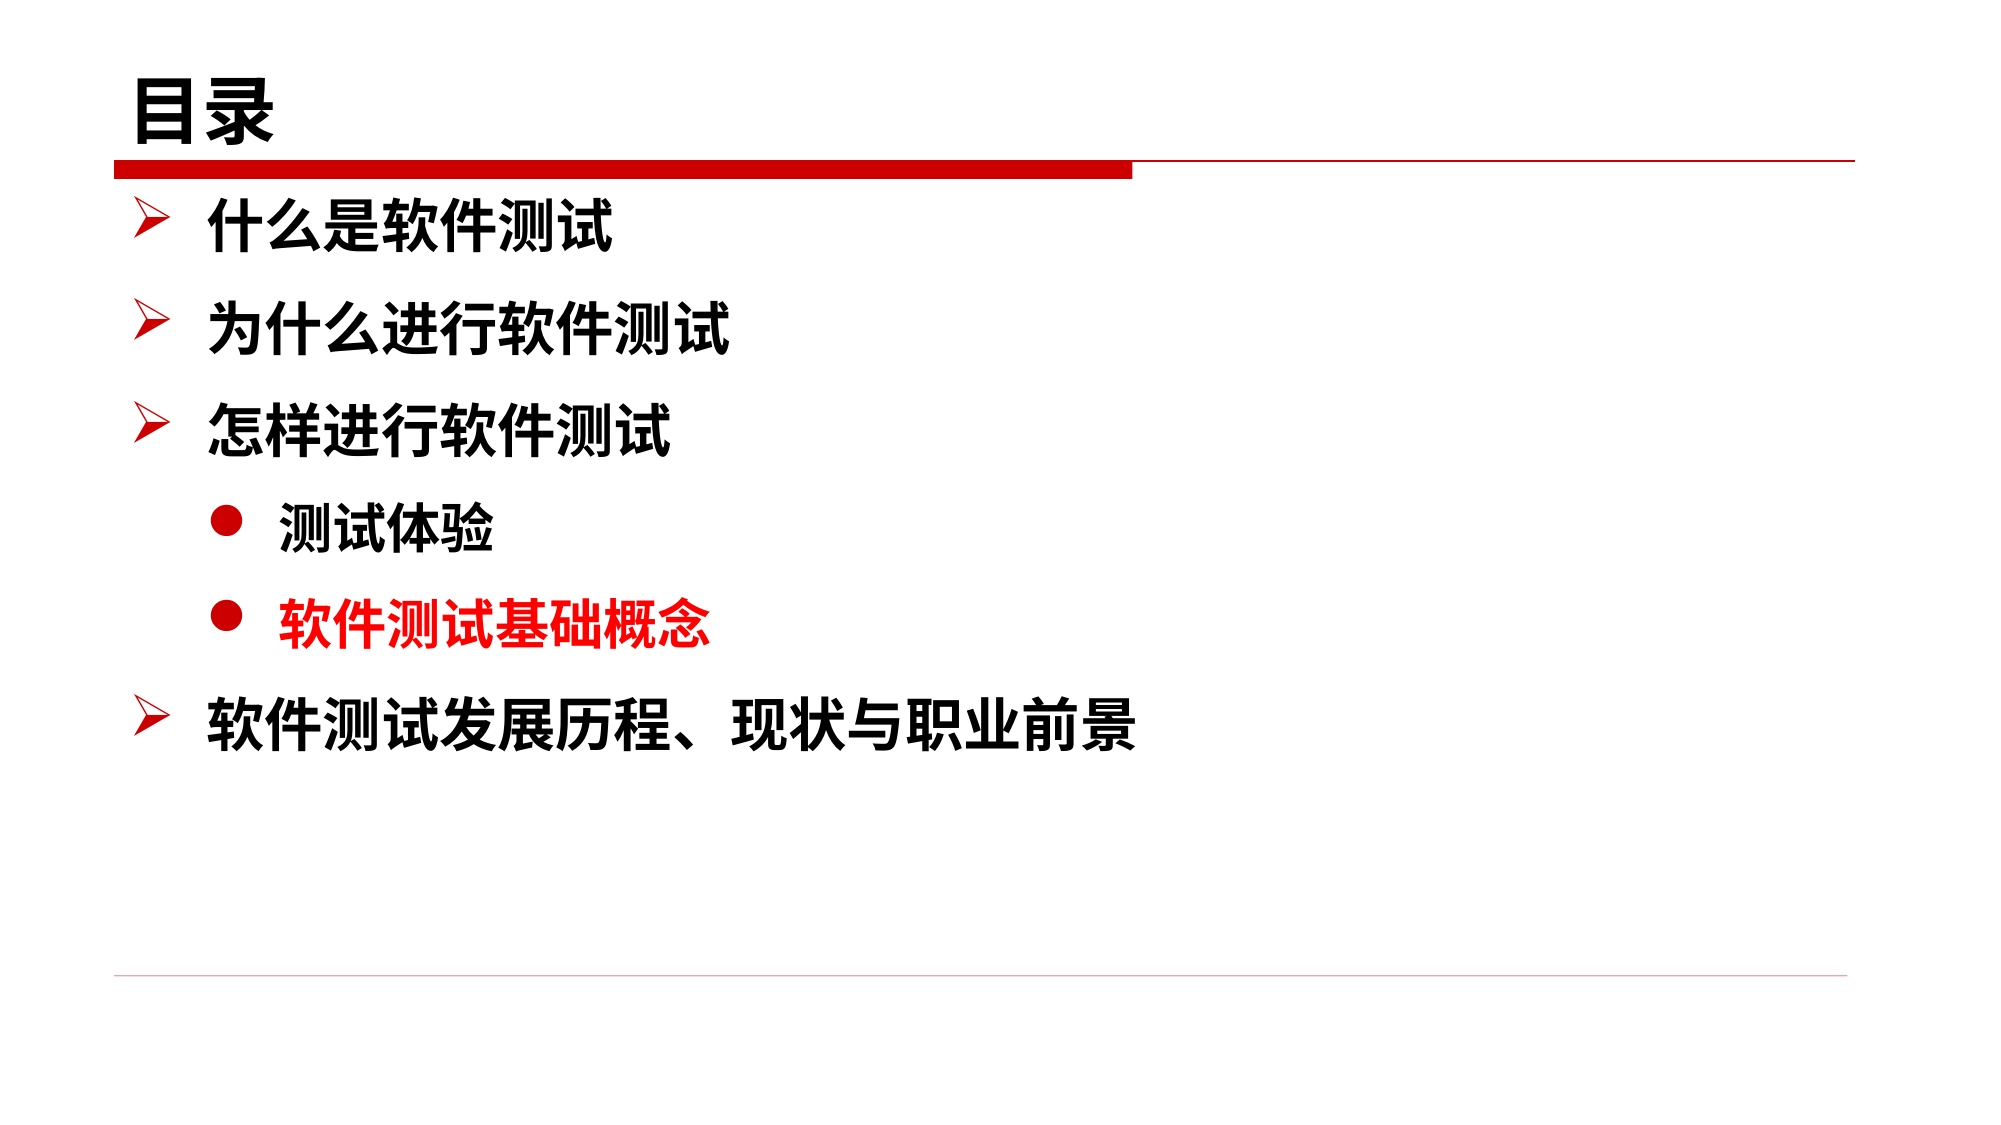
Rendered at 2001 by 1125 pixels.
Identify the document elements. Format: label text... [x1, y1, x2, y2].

title 目录 [112, 42, 1863, 161]
list 什么是软件测试 为什么进行软件测试 怎样进行软件测试 测试体验 软件测试基础概念 软件测试发展历程、现状与职业前景 [114, 160, 1865, 861]
